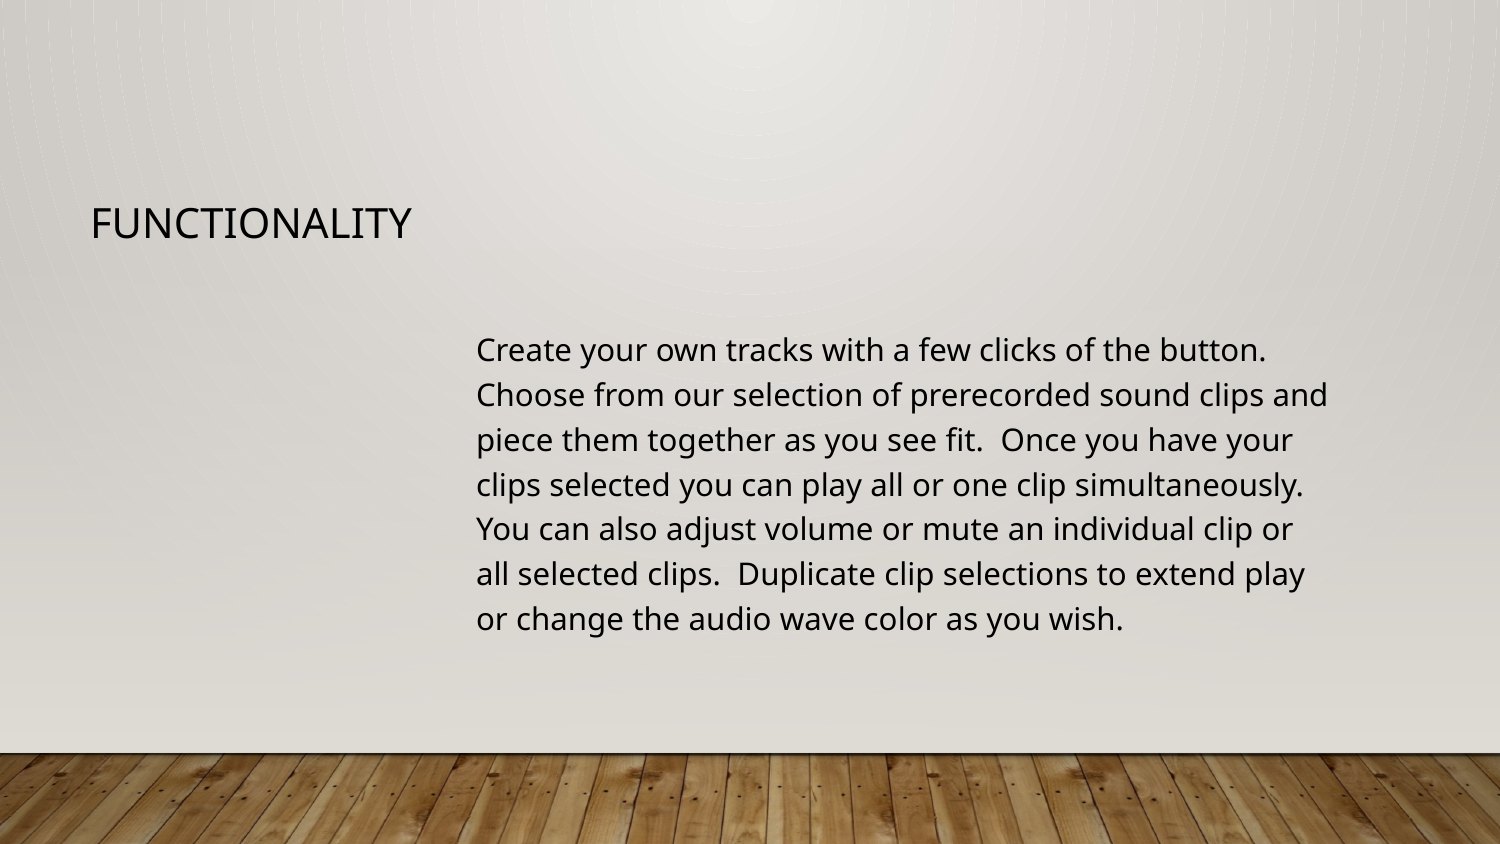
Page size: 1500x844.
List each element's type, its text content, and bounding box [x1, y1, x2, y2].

title functionality [75, 187, 449, 322]
list Create your own tracks with a few clicks of the button. Choose from our selection of prerecorded sound clips and piece them together as you see fit. Once you have your clips selected you can play all or one clip simultaneously. You can also adjust volume or mute an individual clip or all selected clips. Duplicate clip selections to extend play or change the audio wave color as you wish. [448, 307, 1352, 656]
picture [0, 753, 1500, 844]
